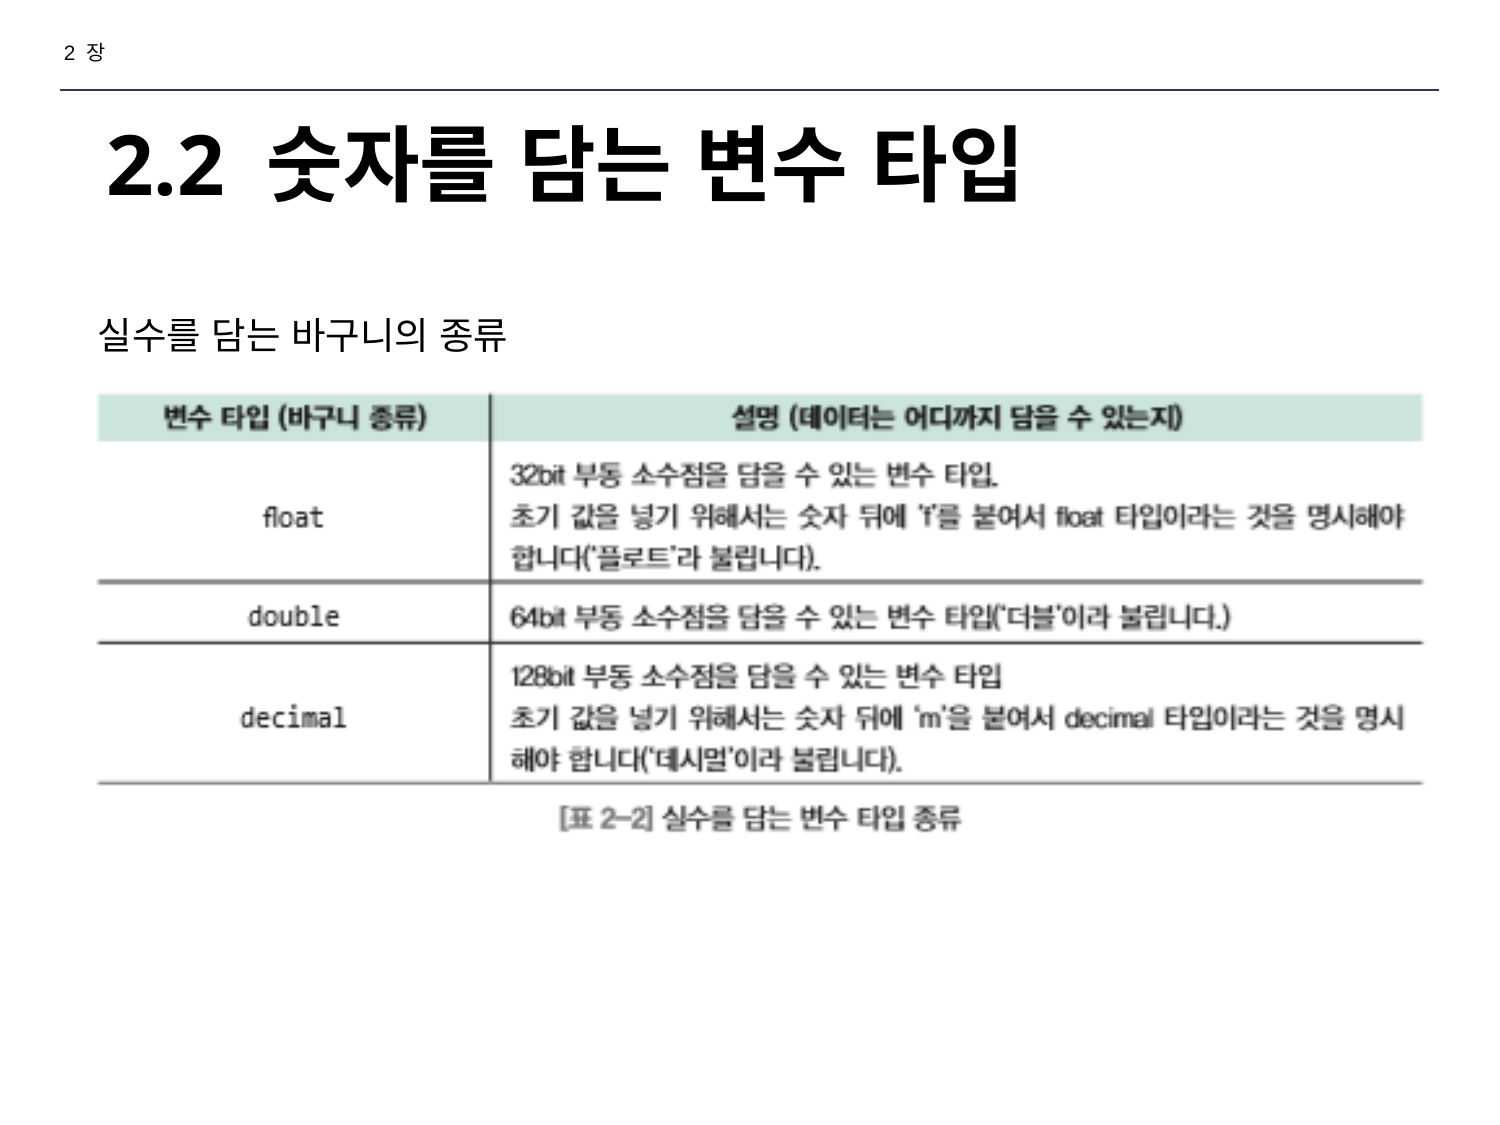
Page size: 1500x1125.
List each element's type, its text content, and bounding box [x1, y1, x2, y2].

title 2.2 숫자를 담는 변수 타입 [42, 114, 1090, 211]
picture [82, 372, 1450, 874]
text_box 실수를 담는 바구니의 종류 [82, 304, 1473, 373]
text_box [42, 267, 1433, 477]
text_box 2 장 [43, 31, 304, 73]
